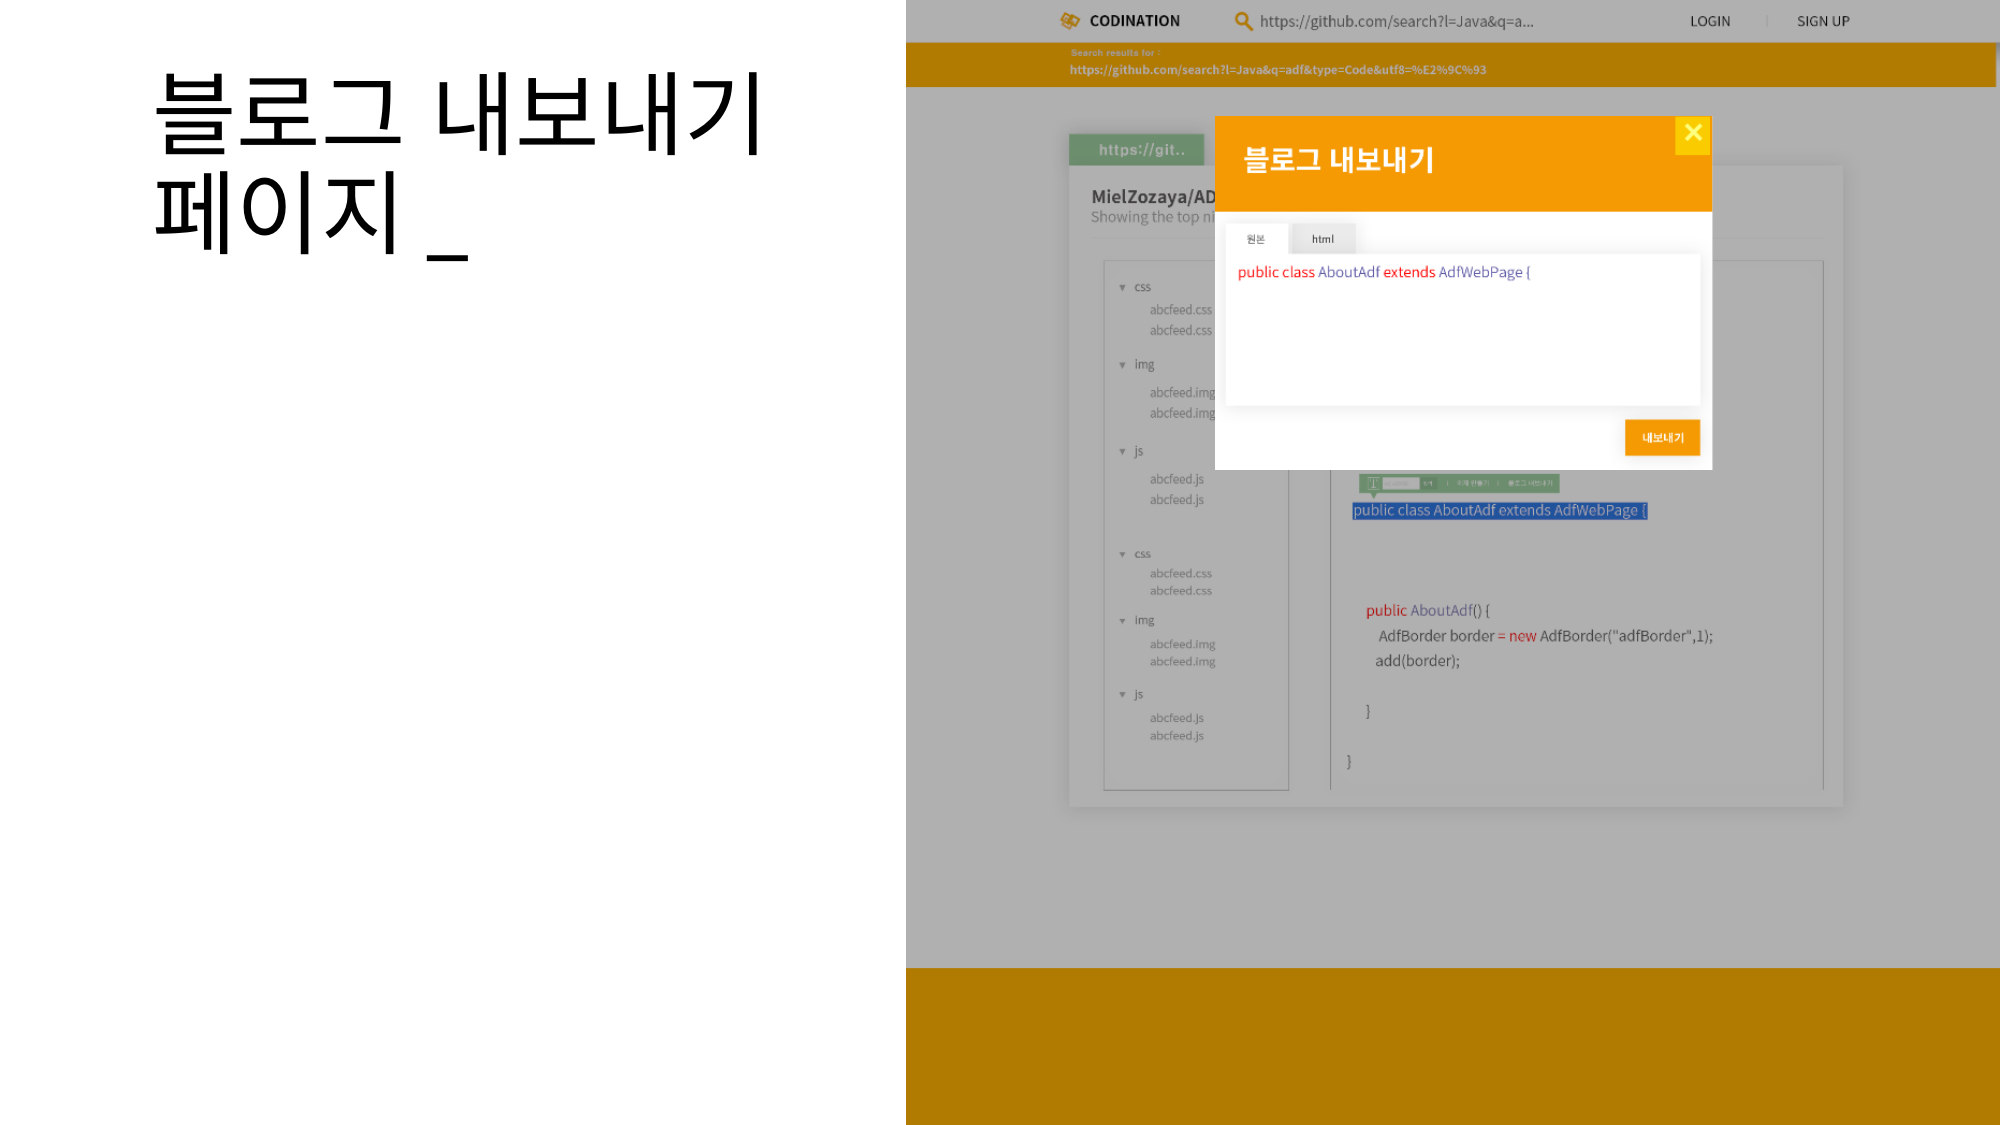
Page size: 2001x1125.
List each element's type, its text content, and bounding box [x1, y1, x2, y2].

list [1214, 116, 1714, 470]
title 블로그 내보내기 페이지_ [137, 59, 859, 278]
picture [906, 0, 2000, 1125]
